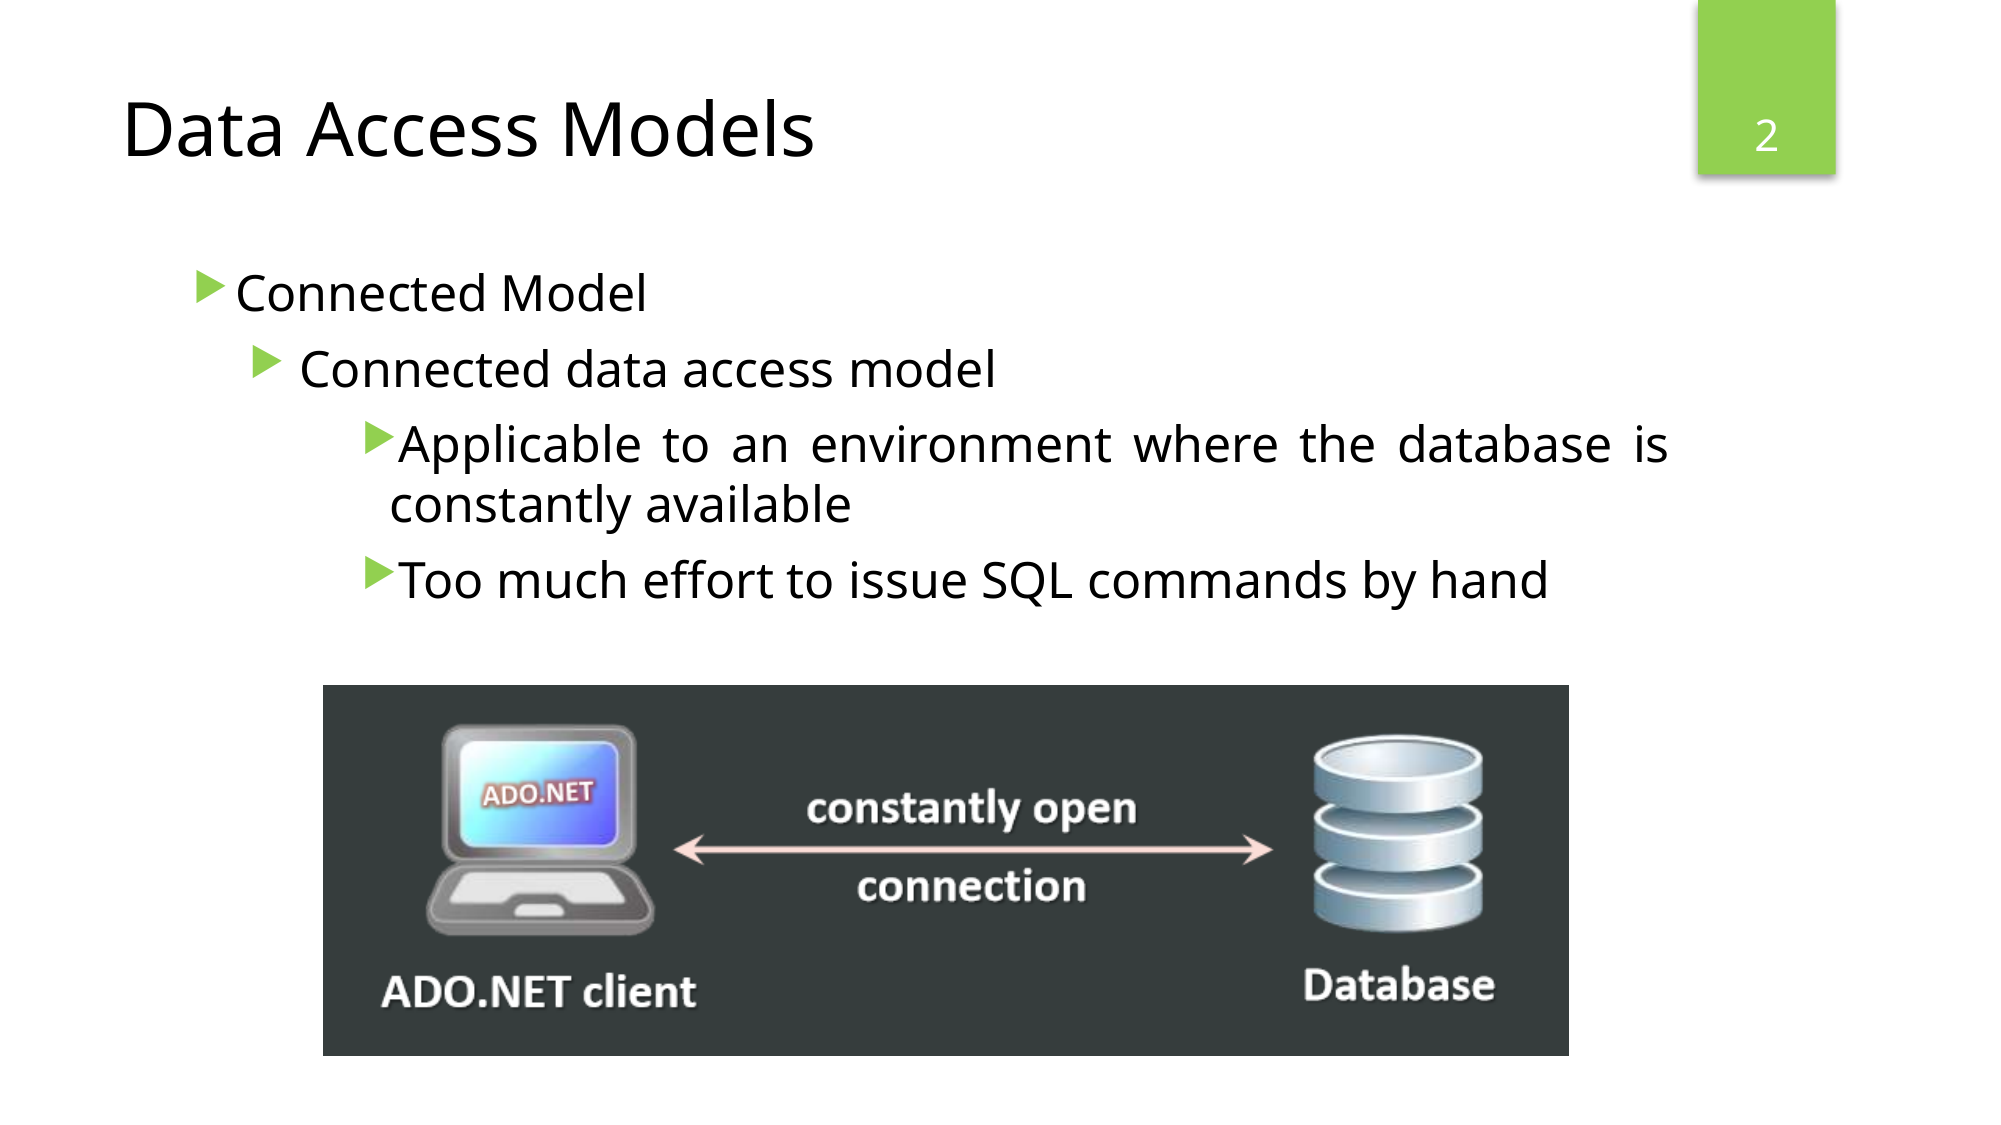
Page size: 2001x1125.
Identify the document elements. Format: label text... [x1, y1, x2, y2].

picture [323, 684, 1570, 1056]
slide_number 2 [1698, 0, 1836, 175]
list Connected Model Connected data access model Applicable to an environment where the database is constantly available Too much effort to issue SQL commands by hand [177, 253, 1767, 686]
title Data Access Models [106, 74, 1649, 229]
